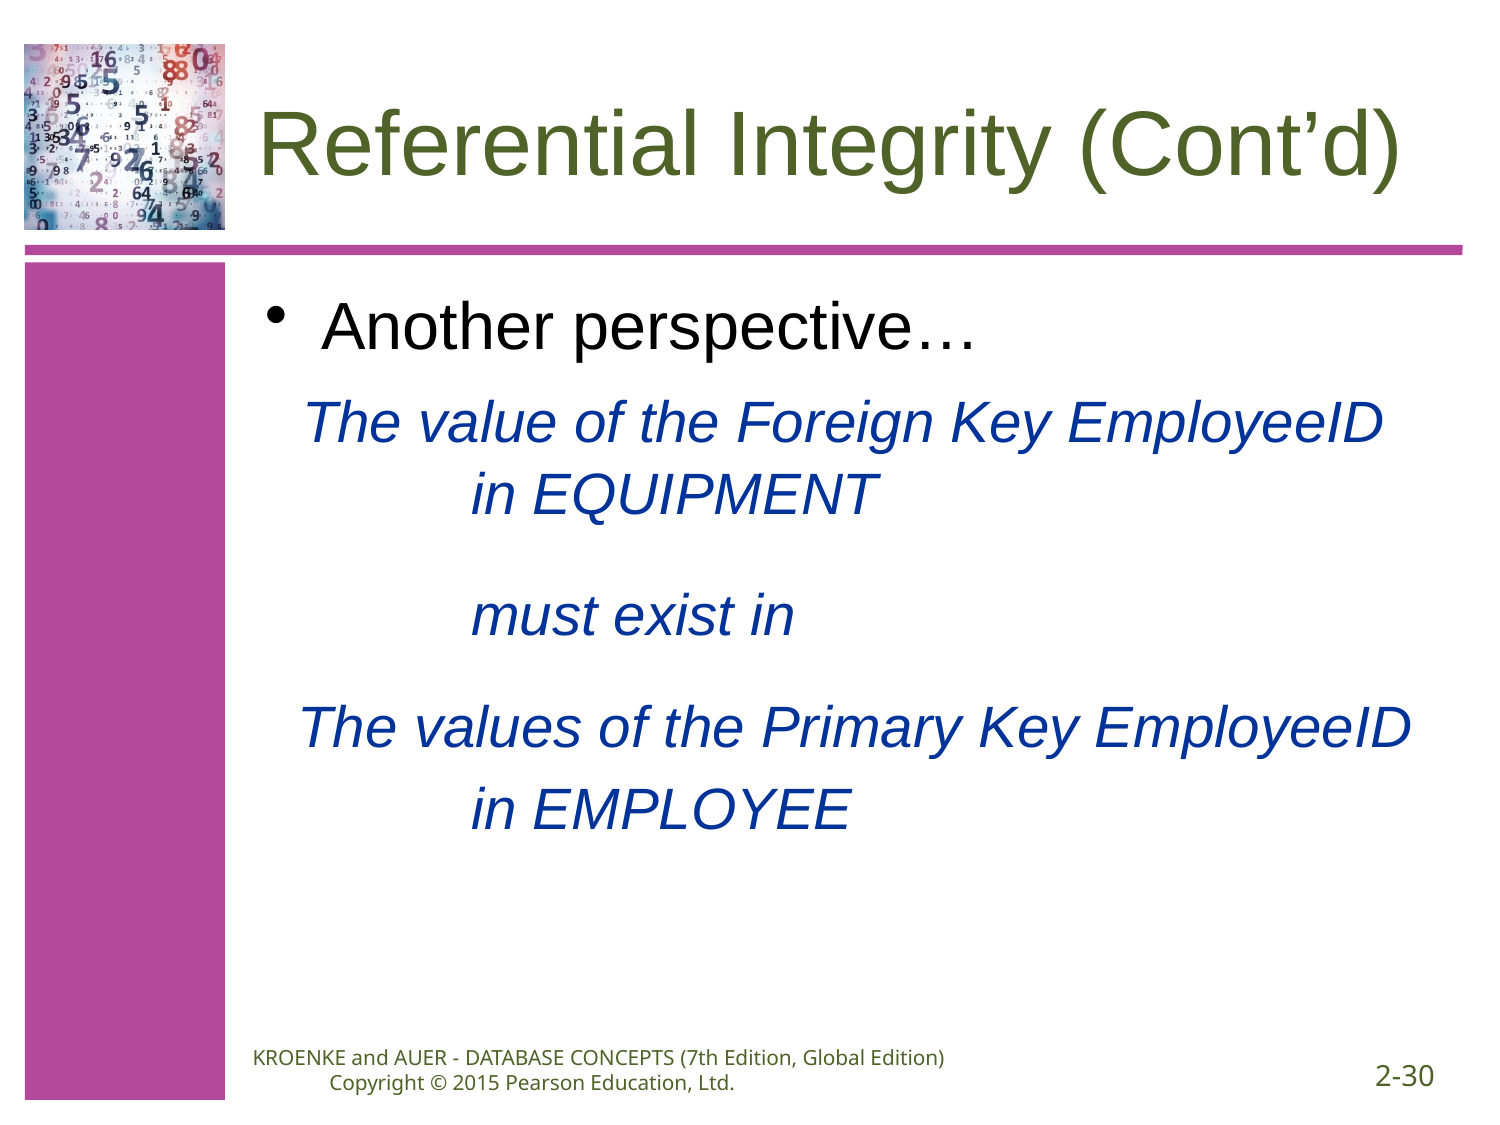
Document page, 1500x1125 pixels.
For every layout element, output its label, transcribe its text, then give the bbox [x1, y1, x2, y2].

footer KROENKE and AUER - DATABASE CONCEPTS (7th Edition, Global Edition) Copyright © 2015 Pearson Education, Ltd. [237, 1037, 1088, 1104]
slide_number 2-30 [1287, 1049, 1451, 1103]
list Another perspective… The value of the Foreign Key EmployeeID in EQUIPMENT must exist in The values of the Primary Key EmployeeID in EMPLOYEE [249, 274, 1476, 1001]
picture [24, 44, 225, 230]
title Referential Integrity (Cont’d) [237, 44, 1426, 233]
